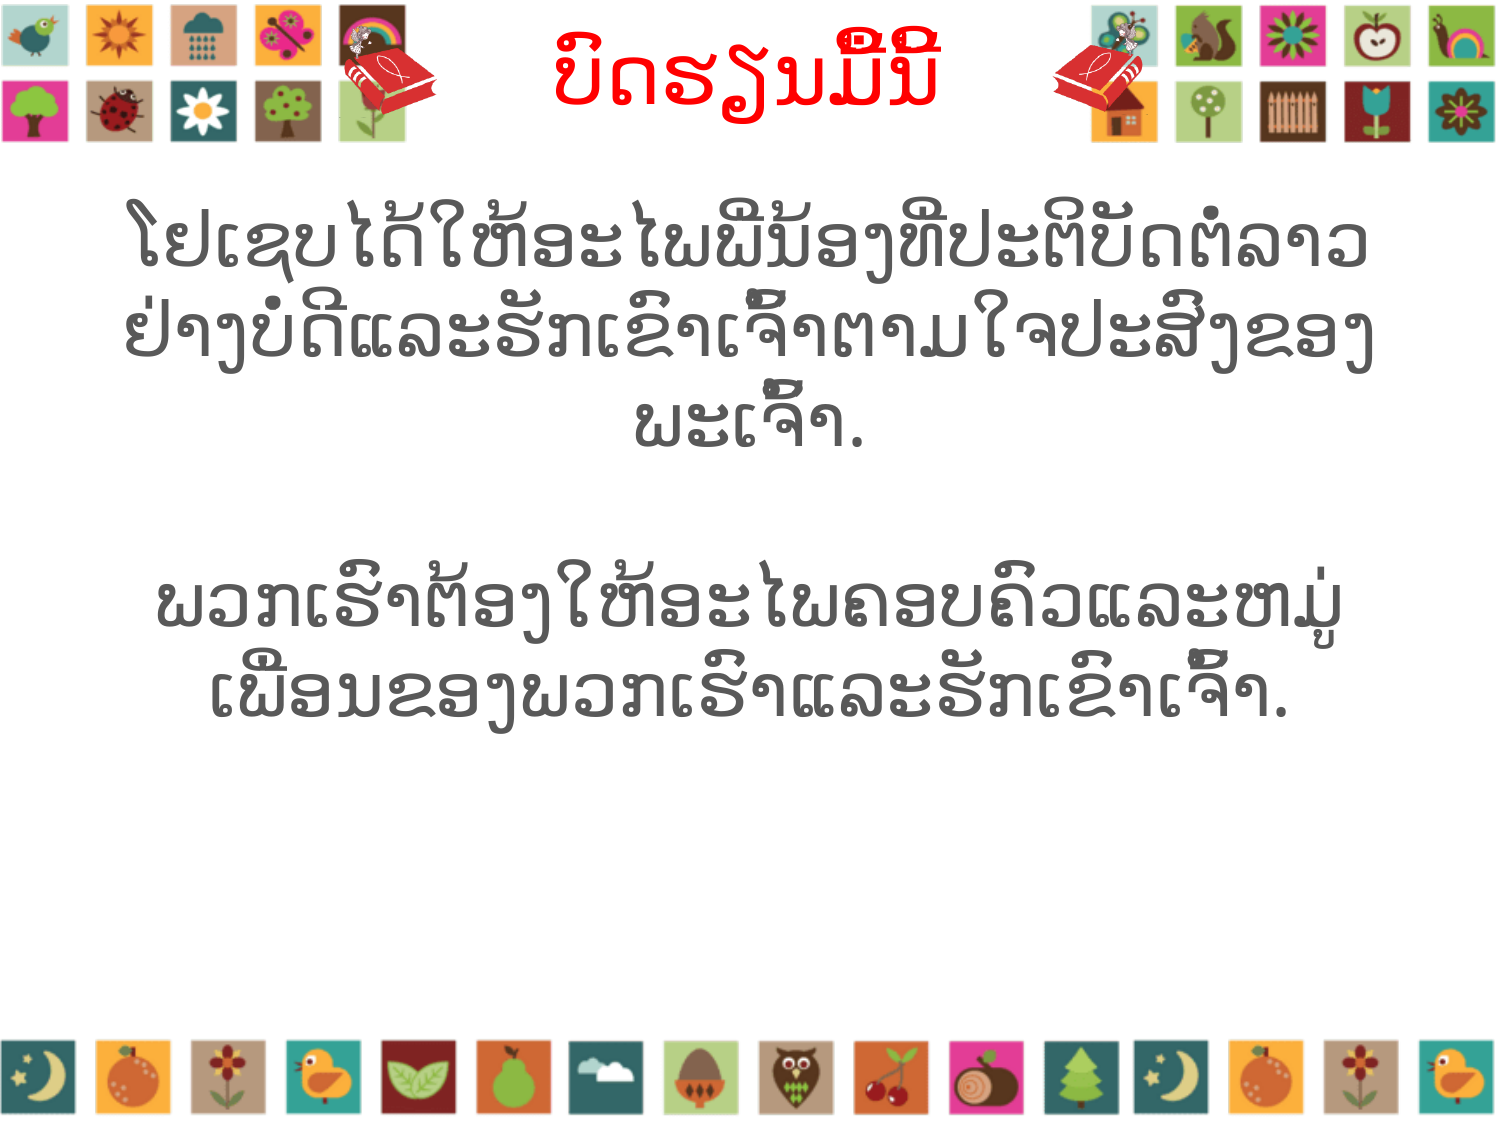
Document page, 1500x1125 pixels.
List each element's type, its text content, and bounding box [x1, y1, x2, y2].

picture [1021, 3, 1500, 150]
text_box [0, 1028, 1500, 1118]
picture [0, 3, 469, 150]
text_box ໂຢເຊບ​ໄດ້​ໃຫ້​ອະໄພ​ພີ່​ນ້ອງ​ທີ່​ປະຕິບັດ​ຕໍ່​ລາວ​ຢ່າງ​ບໍ່​ດີ​ແລະ​ຮັກ​ເຂົາ​ເຈົ້າ​ຕາມ​ໃຈ​ປະສົງ​ຂອງ​ພະເຈົ້າ. ພວກເຮົາຕ້ອງໃຫ້ອະໄພຄອບຄົວແລະຫມູ່ເພື່ອນຂອງພວກເຮົາແລະຮັກເຂົາເຈົ້າ. [76, 184, 1424, 740]
text_box ບົດຮຽນມື້ນີ້ [425, 13, 1078, 129]
